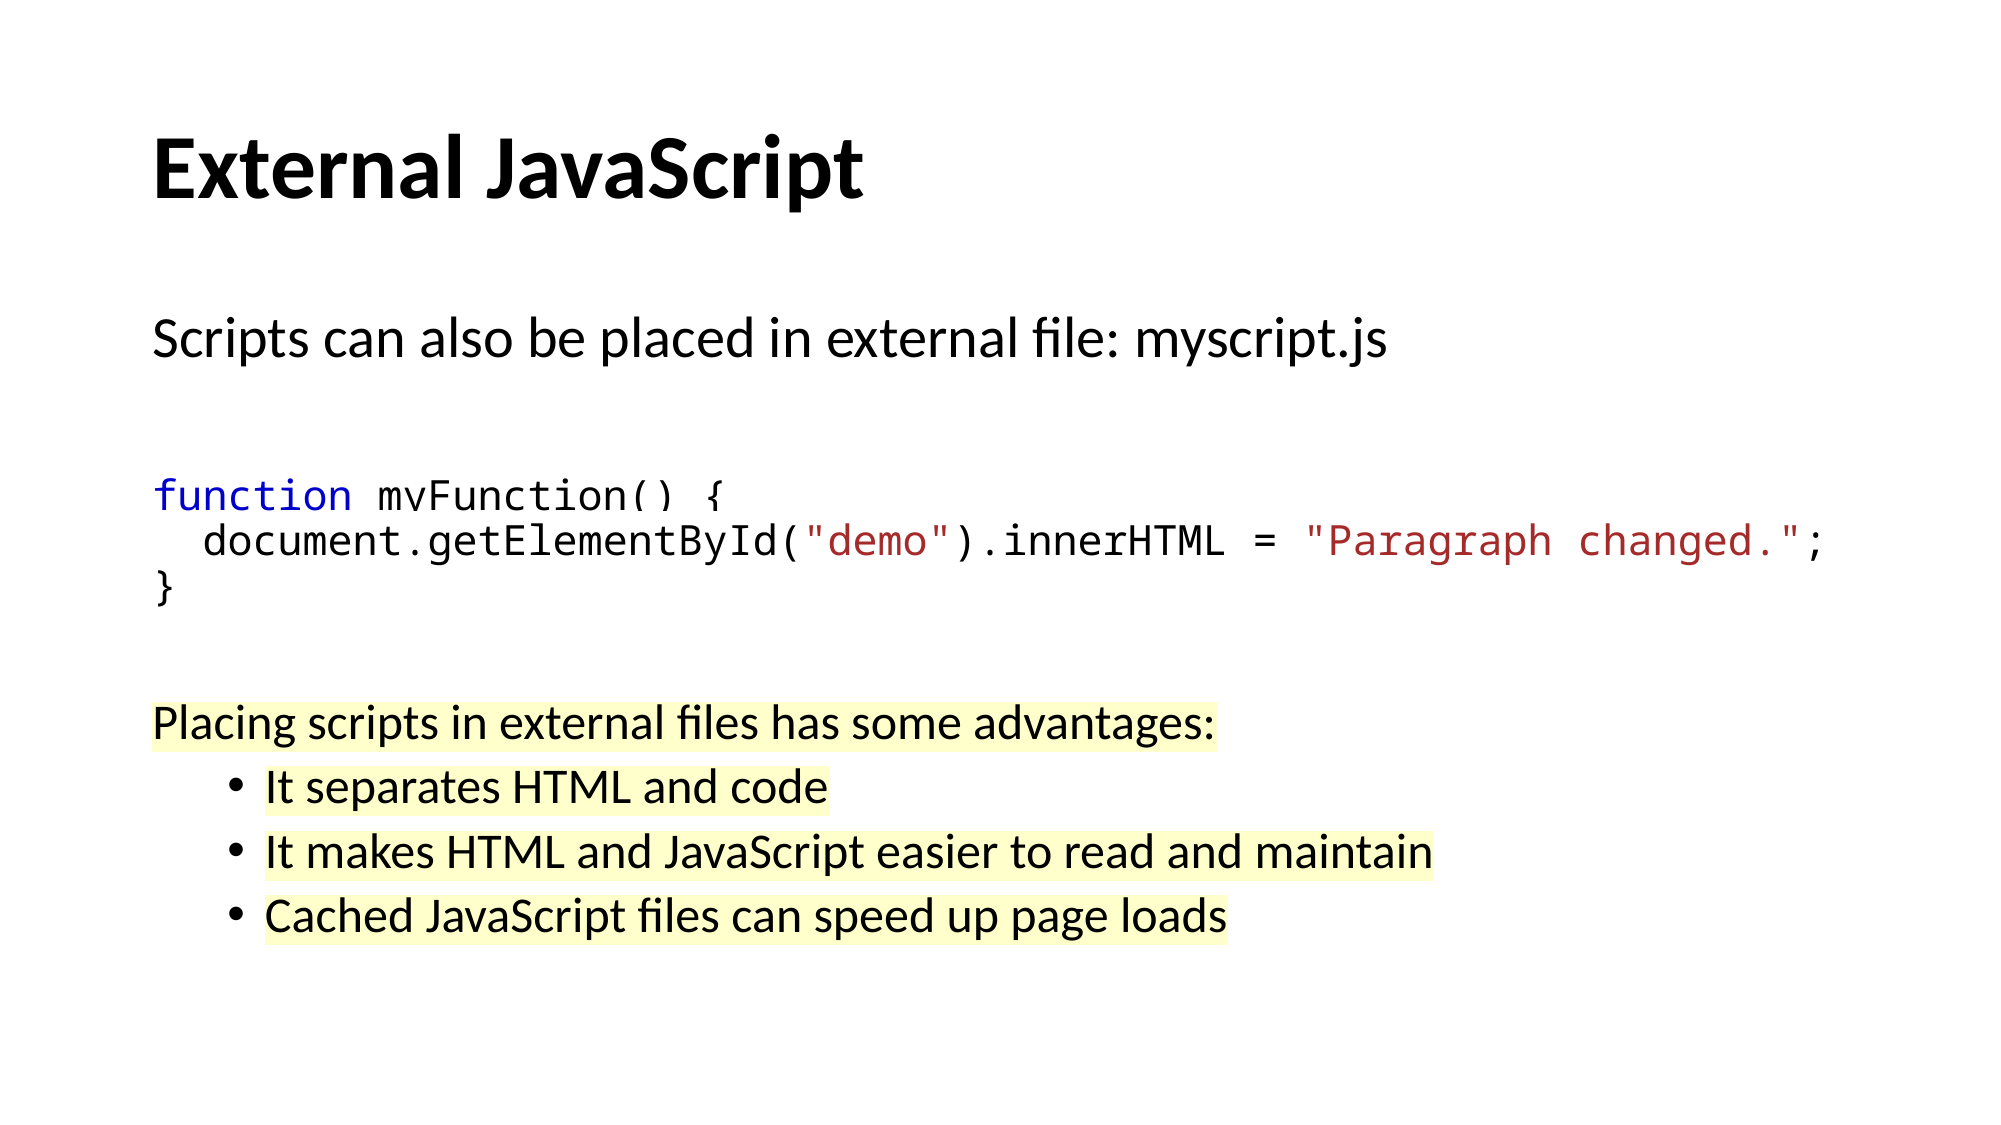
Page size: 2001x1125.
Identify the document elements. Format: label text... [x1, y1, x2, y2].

list Scripts can also be placed in external file: myscript.js function myFunction() { document.getElementById("demo").innerHTML = "Paragraph changed."; } Placing scripts in external files has some advantages: It separates HTML and code It makes HTML and JavaScript easier to read and maintain Cached JavaScript files can speed up page loads [137, 299, 1863, 1014]
title External JavaScript [137, 59, 1863, 278]
